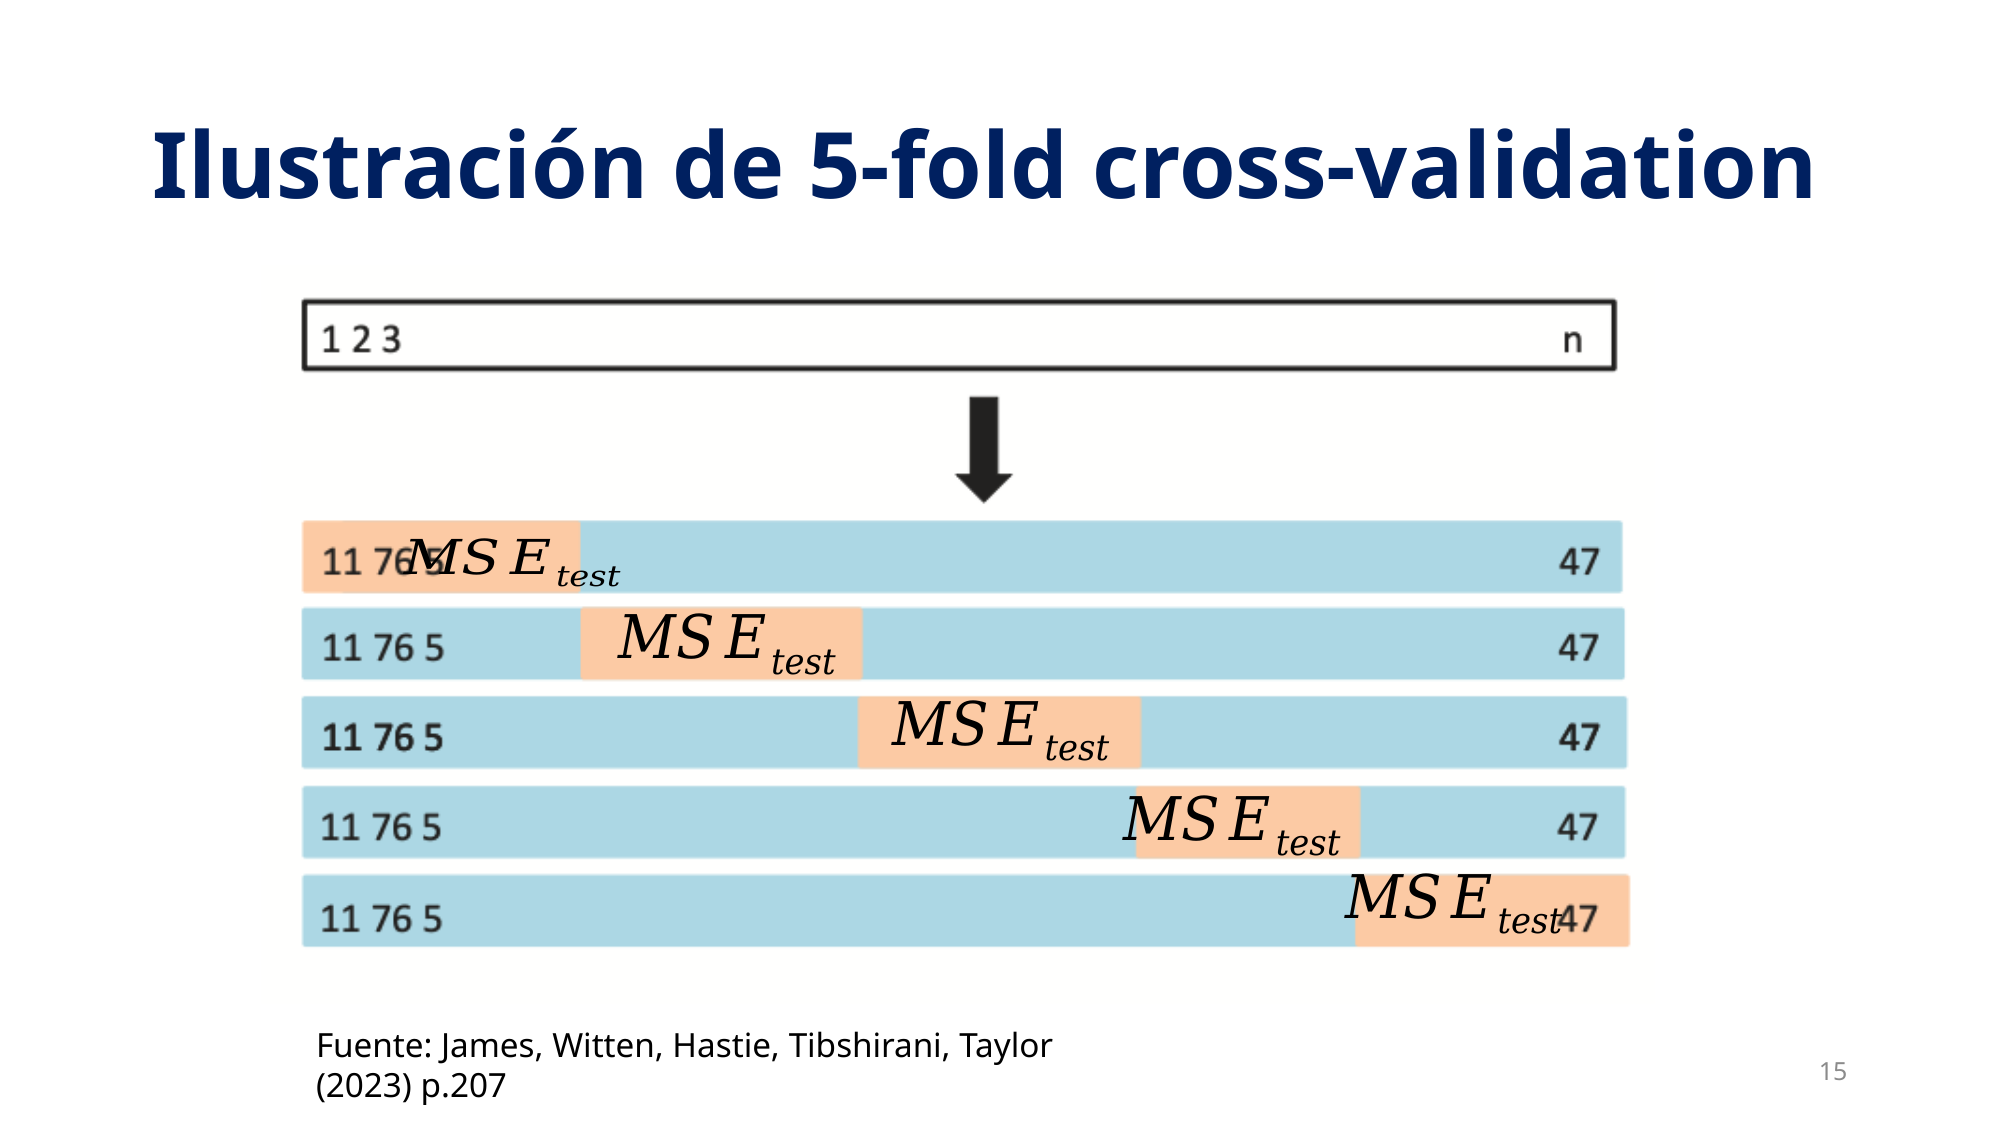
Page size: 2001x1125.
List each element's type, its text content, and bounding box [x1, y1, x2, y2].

title Ilustración de 5-fold cross-validation [137, 59, 1863, 278]
text_box Fuente: James, Witten, Hastie, Tibshirani, Taylor (2023) p.207 [301, 1017, 1152, 1112]
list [261, 261, 1655, 1007]
slide_number 15 [1412, 1042, 1863, 1103]
